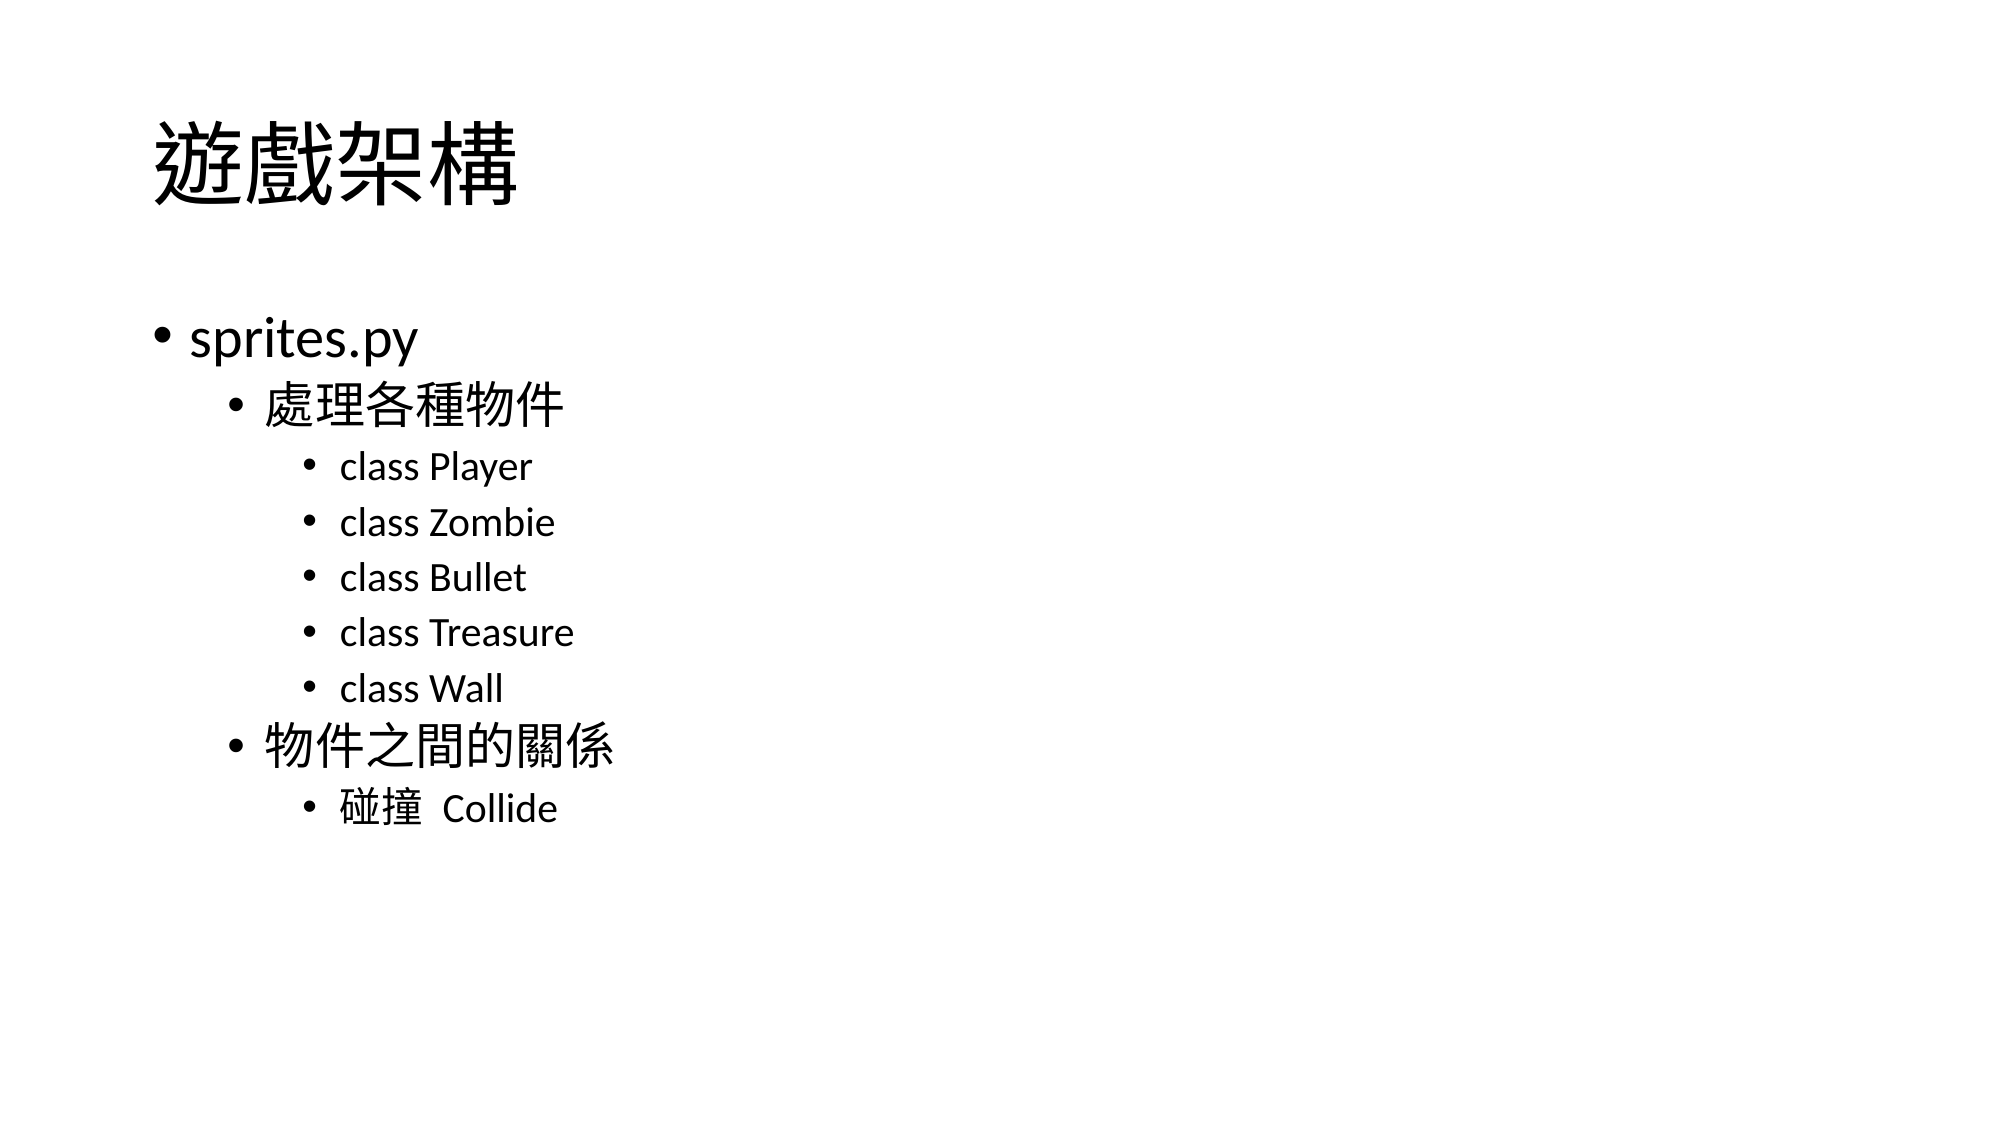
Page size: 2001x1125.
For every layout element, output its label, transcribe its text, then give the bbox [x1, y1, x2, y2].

title 遊戲架構 [137, 59, 1863, 278]
list sprites.py 處理各種物件 class Player class Zombie class Bullet class Treasure class Wall 物件之間的關係 碰撞 Collide [137, 299, 1863, 1014]
